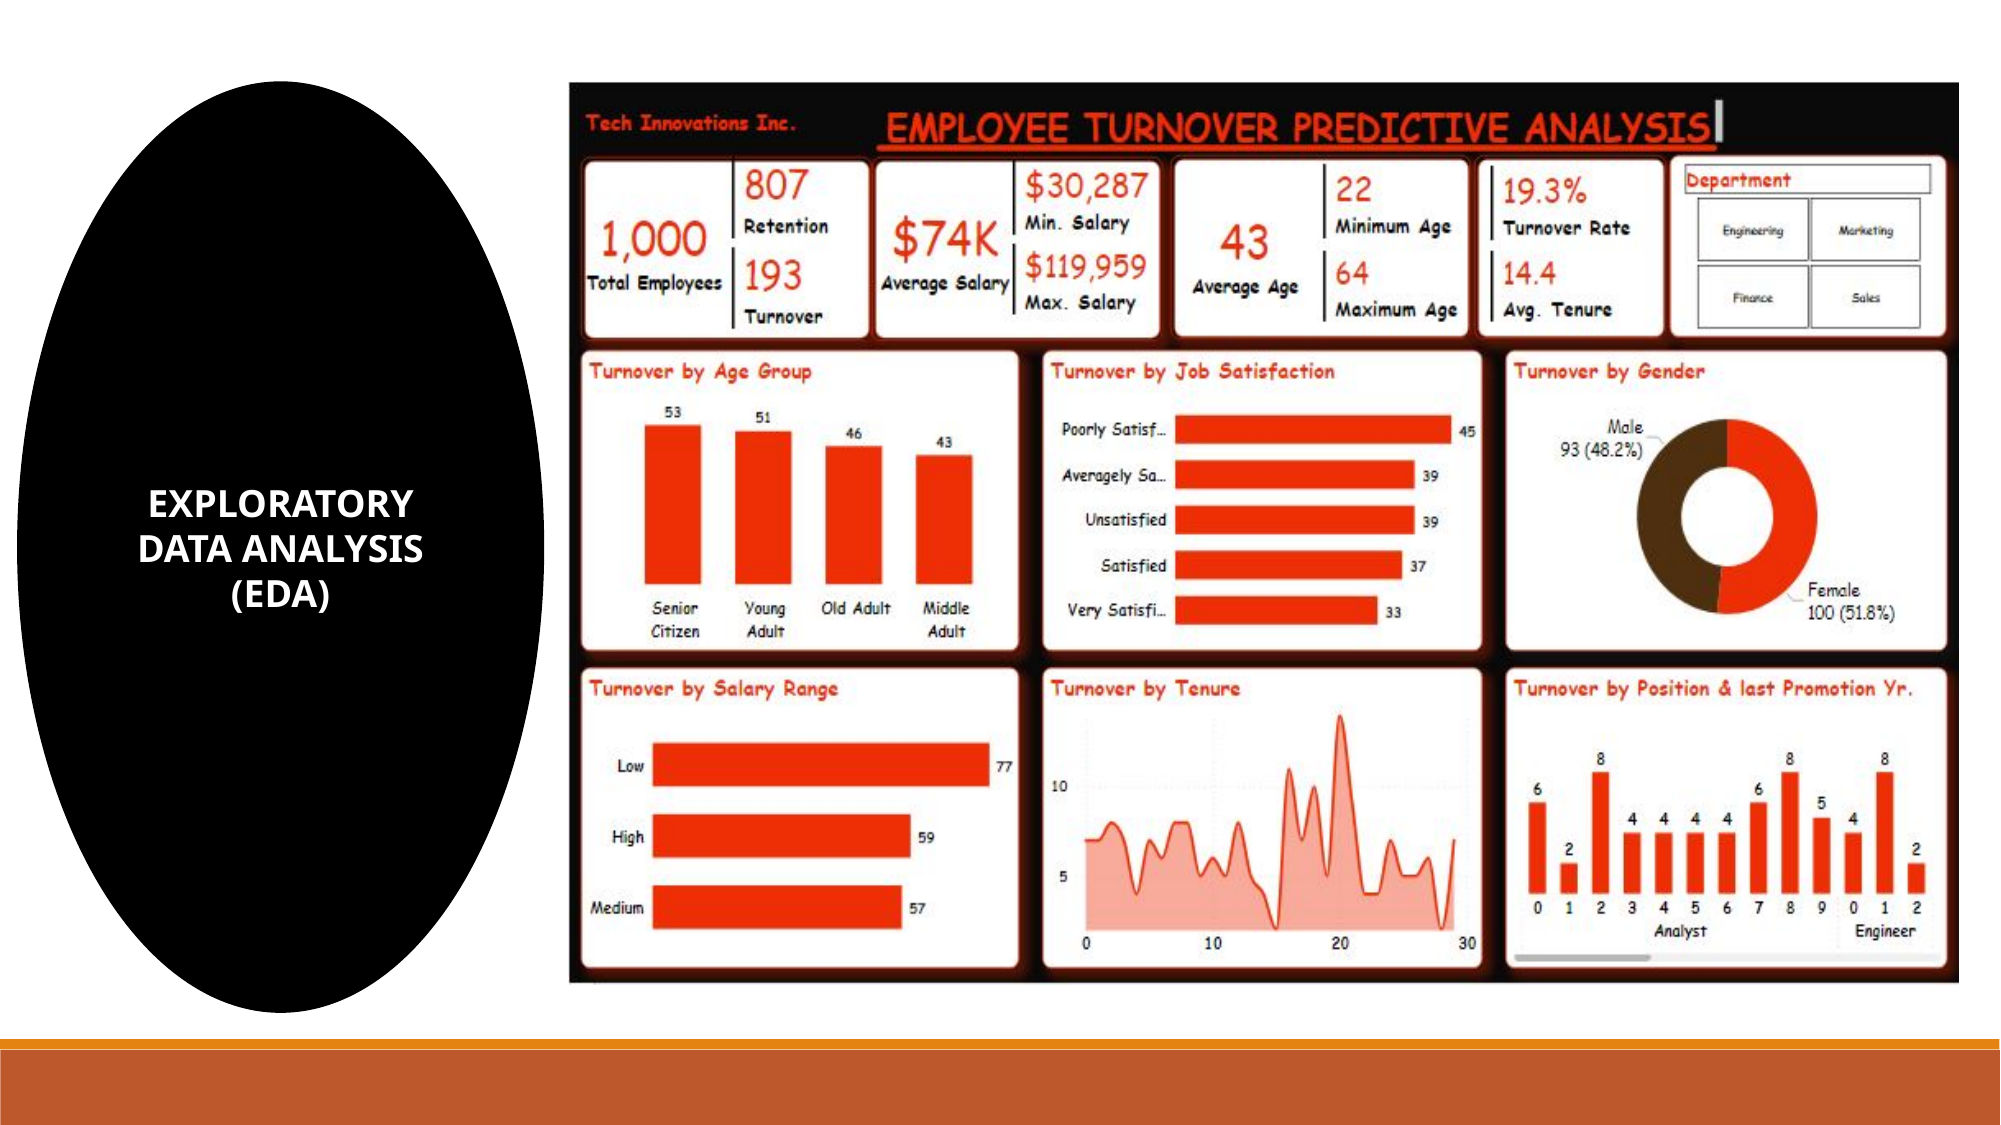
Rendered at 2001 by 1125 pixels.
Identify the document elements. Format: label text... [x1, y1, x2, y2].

picture [567, 80, 1960, 986]
text_box EXPLORATORY DATA ANALYSIS (EDA) [15, 80, 546, 1015]
